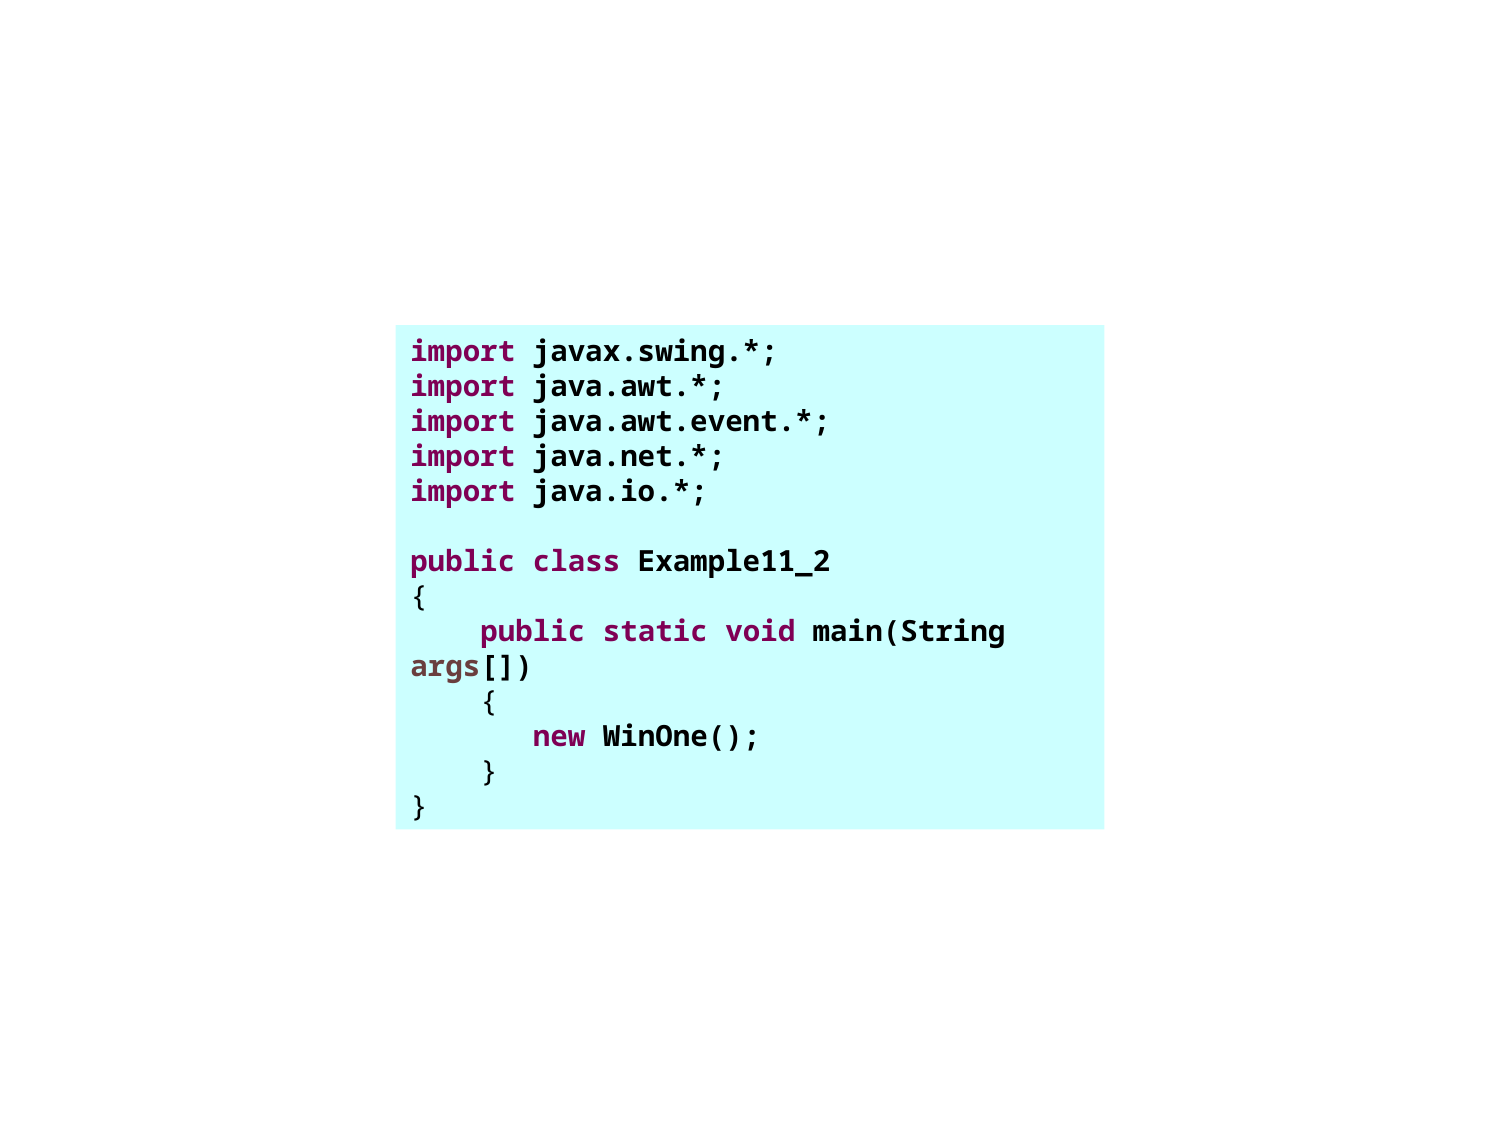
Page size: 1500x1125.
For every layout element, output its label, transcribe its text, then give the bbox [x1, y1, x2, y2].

text_box import javax.swing.*; import java.awt.*; import java.awt.event.*; import java.net.*; import java.io.*; public class Example11_2 { public static void main(String args[]) { new WinOne(); } } [395, 325, 1105, 830]
